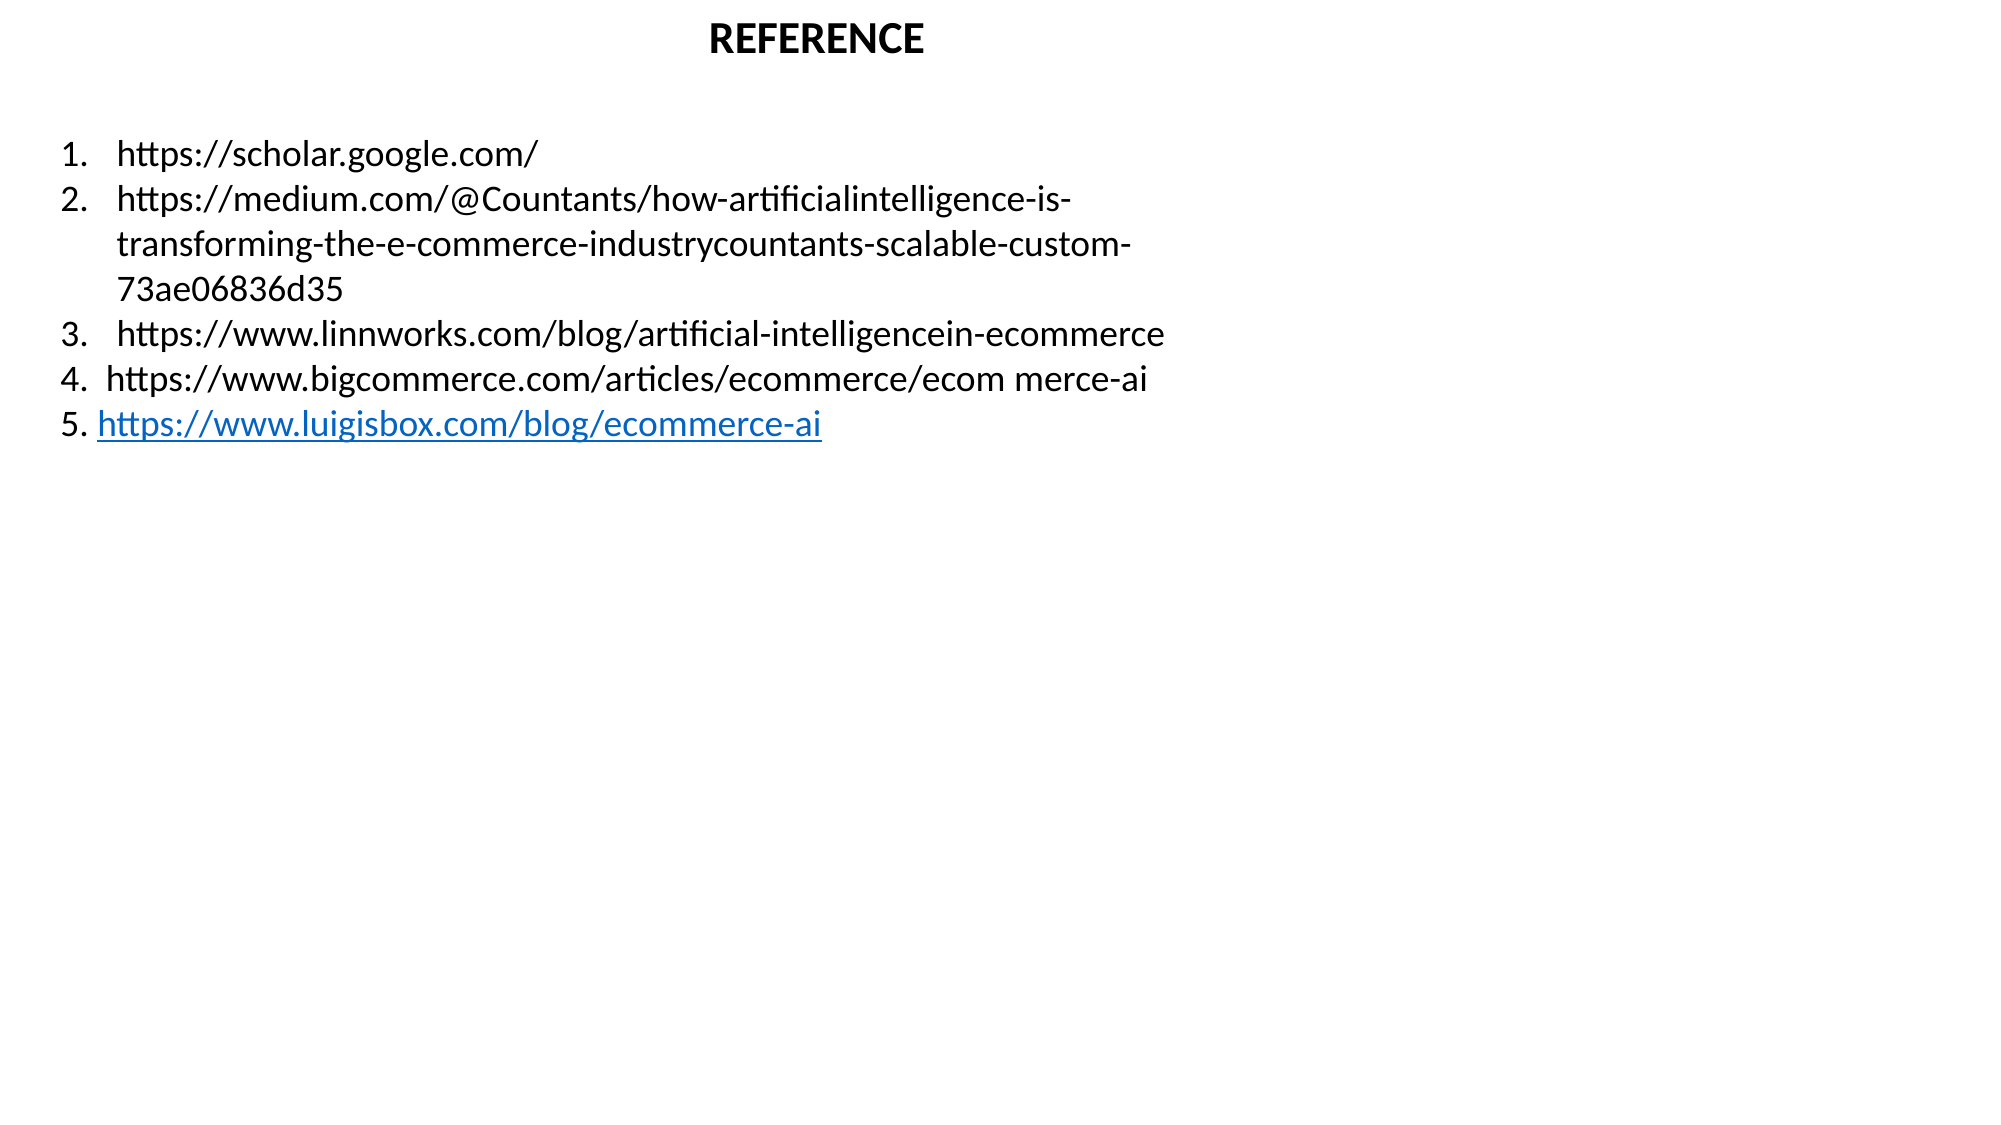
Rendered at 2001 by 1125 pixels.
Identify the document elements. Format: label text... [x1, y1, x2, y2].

text_box REFERENCE [694, 0, 1695, 70]
text_box https://scholar.google.com/ https://medium.com/@Countants/how-artificialintelligence-is-transforming-the-e-commerce-industrycountants-scalable-custom-73ae06836d35 https://www.linnworks.com/blog/artificial-intelligencein-ecommerce 4. https://www.bigcommerce.com/articles/ecommerce/ecom merce-ai 5. https://www.luigisbox.com/blog/ecommerce-ai [45, 122, 1280, 497]
